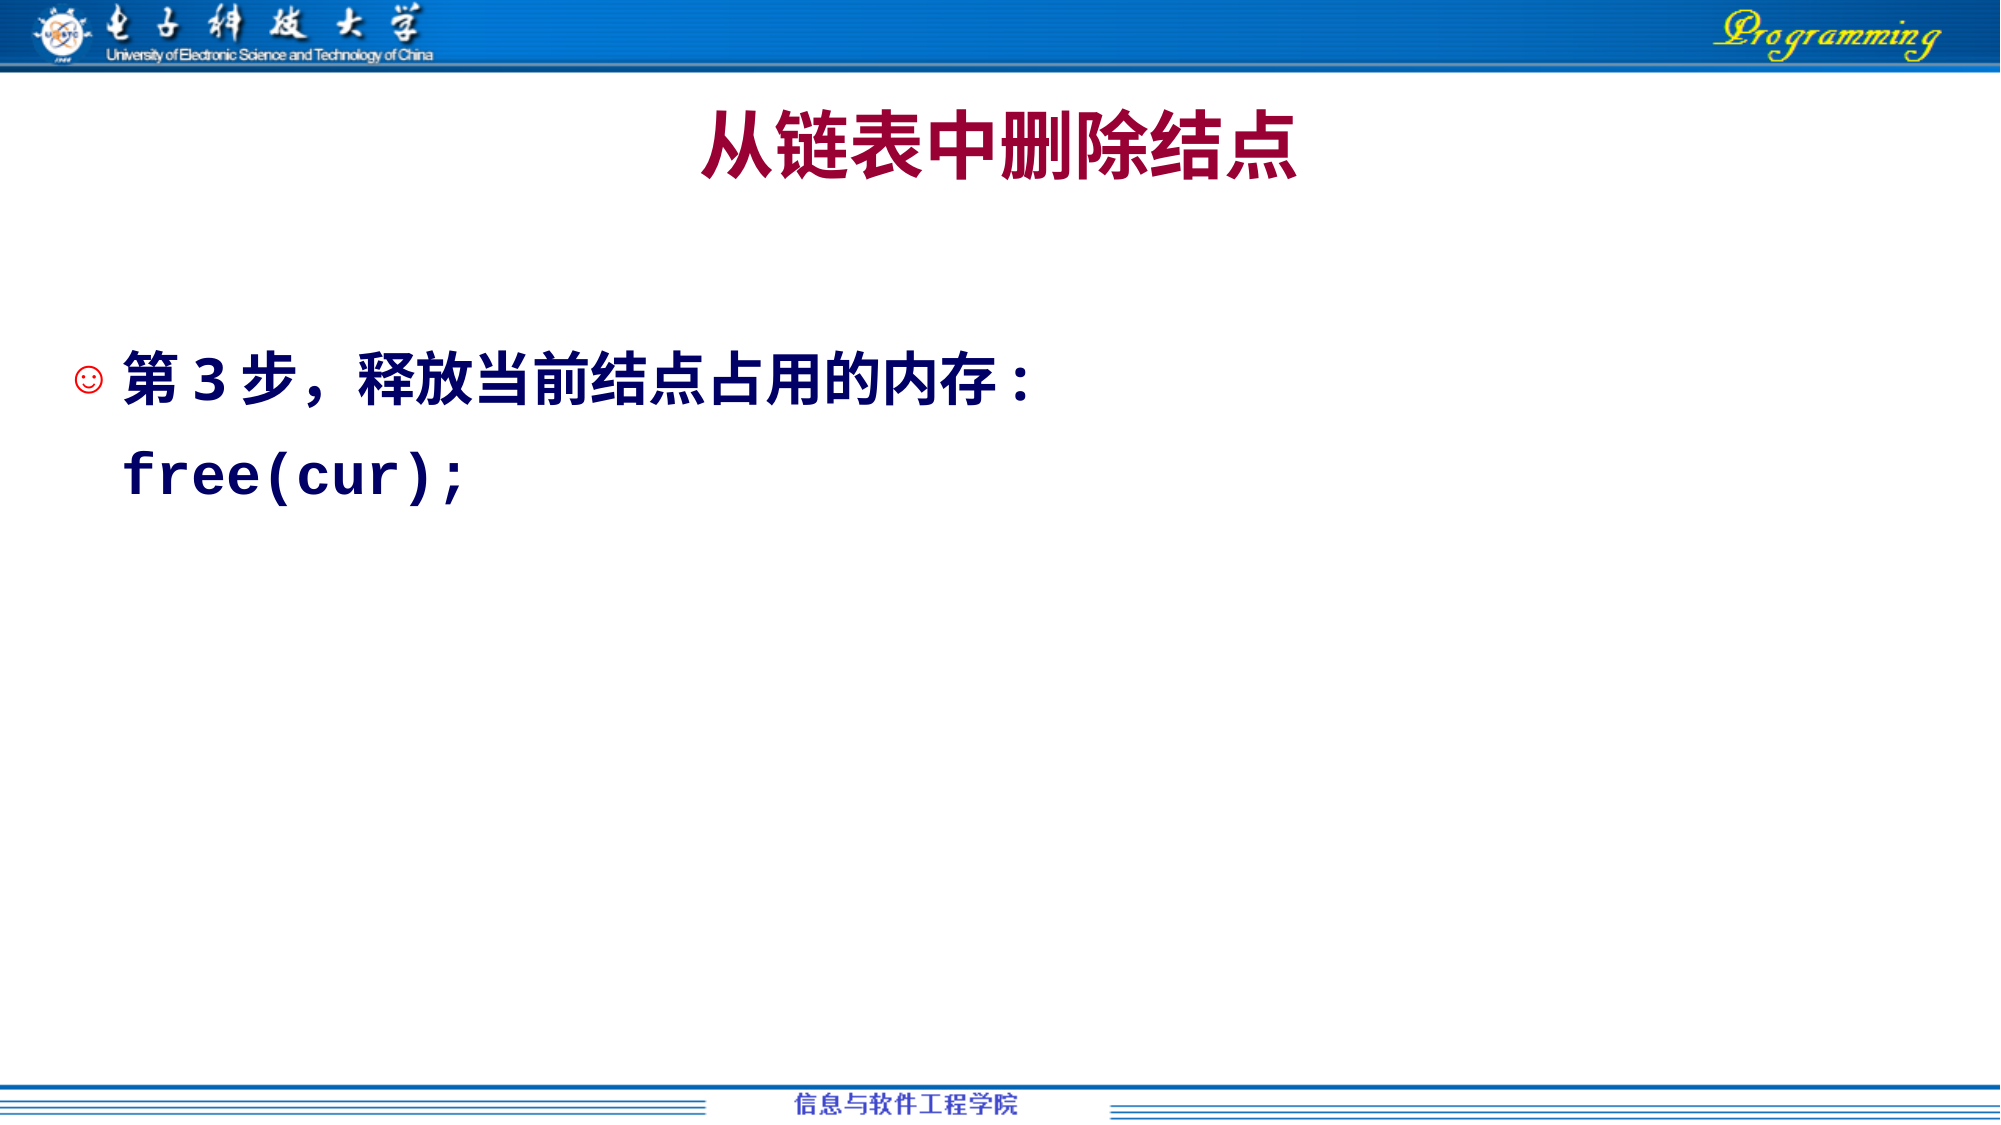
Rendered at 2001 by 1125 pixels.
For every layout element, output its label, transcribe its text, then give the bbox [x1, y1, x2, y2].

title 从链表中删除结点 [150, 87, 1850, 200]
list 第3步，释放当前结点占用的内存: free(cur); [50, 299, 1950, 1075]
picture [0, 0, 2000, 1125]
